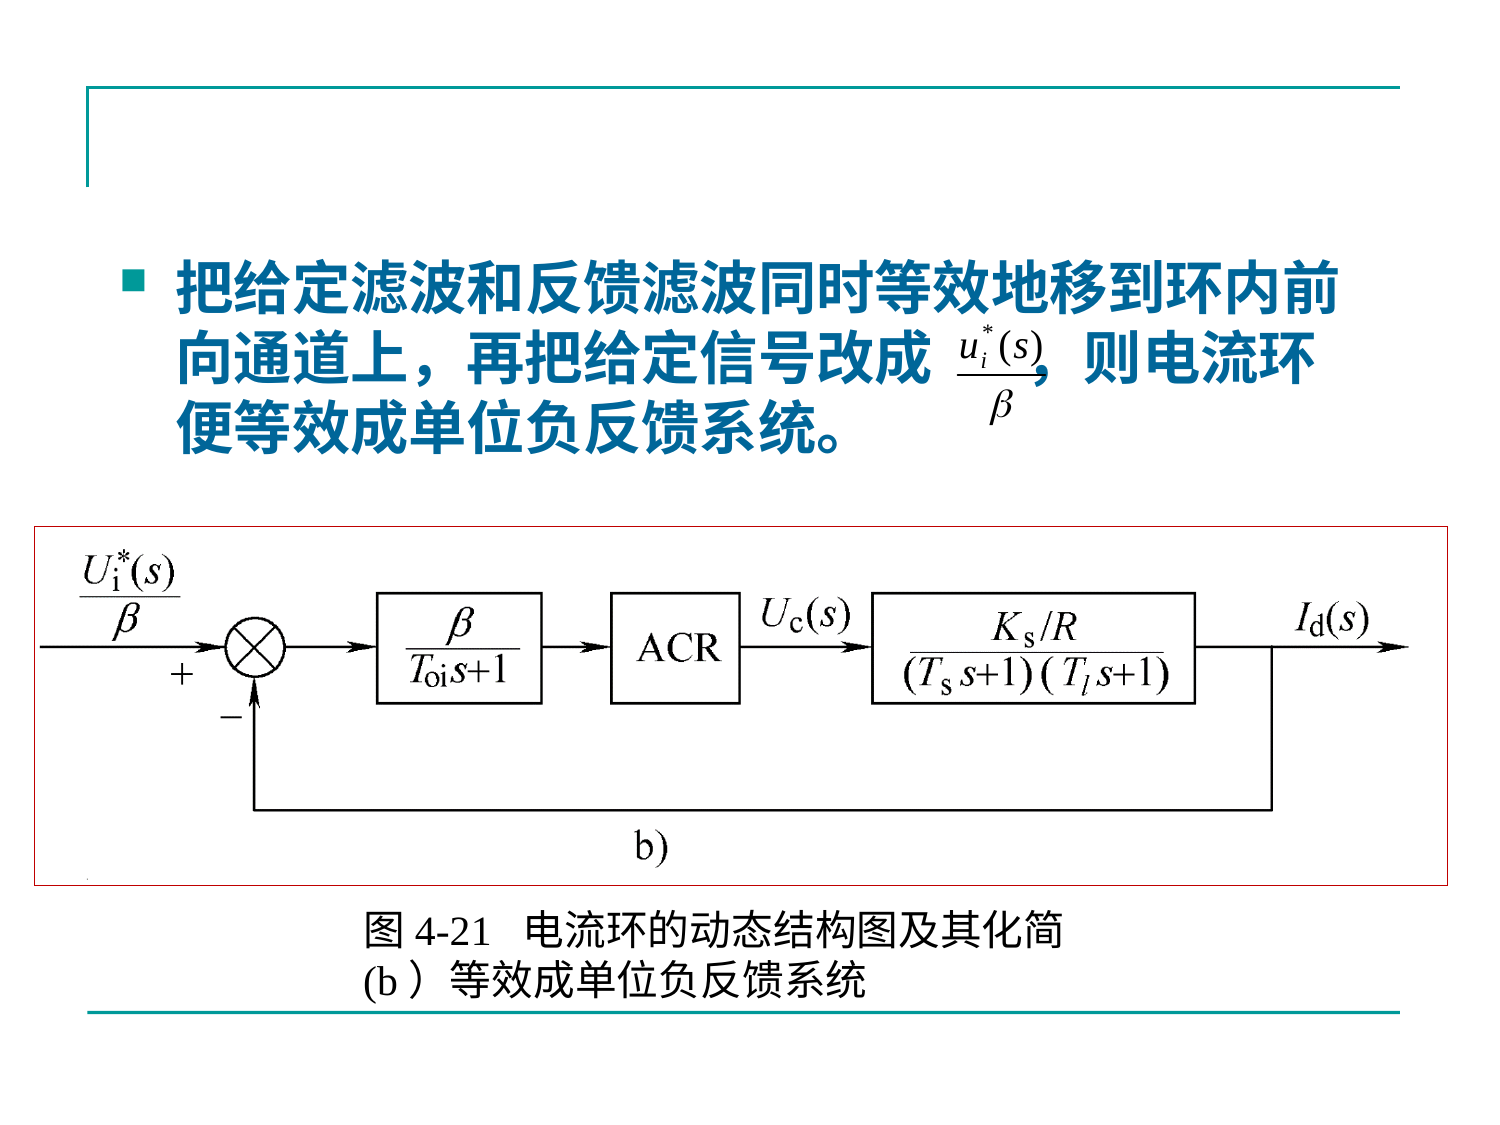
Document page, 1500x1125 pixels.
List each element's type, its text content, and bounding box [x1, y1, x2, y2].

list 把给定滤波和反馈滤波同时等效地移到环内前向通道上，再把给定信号改成 ，则电流环便等效成单位负反馈系统。 [104, 243, 1378, 494]
picture [35, 527, 1447, 885]
text_box 图4-21 电流环的动态结构图及其化简 (b）等效成单位负反馈系统 [348, 896, 1116, 1011]
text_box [950, 314, 1054, 433]
